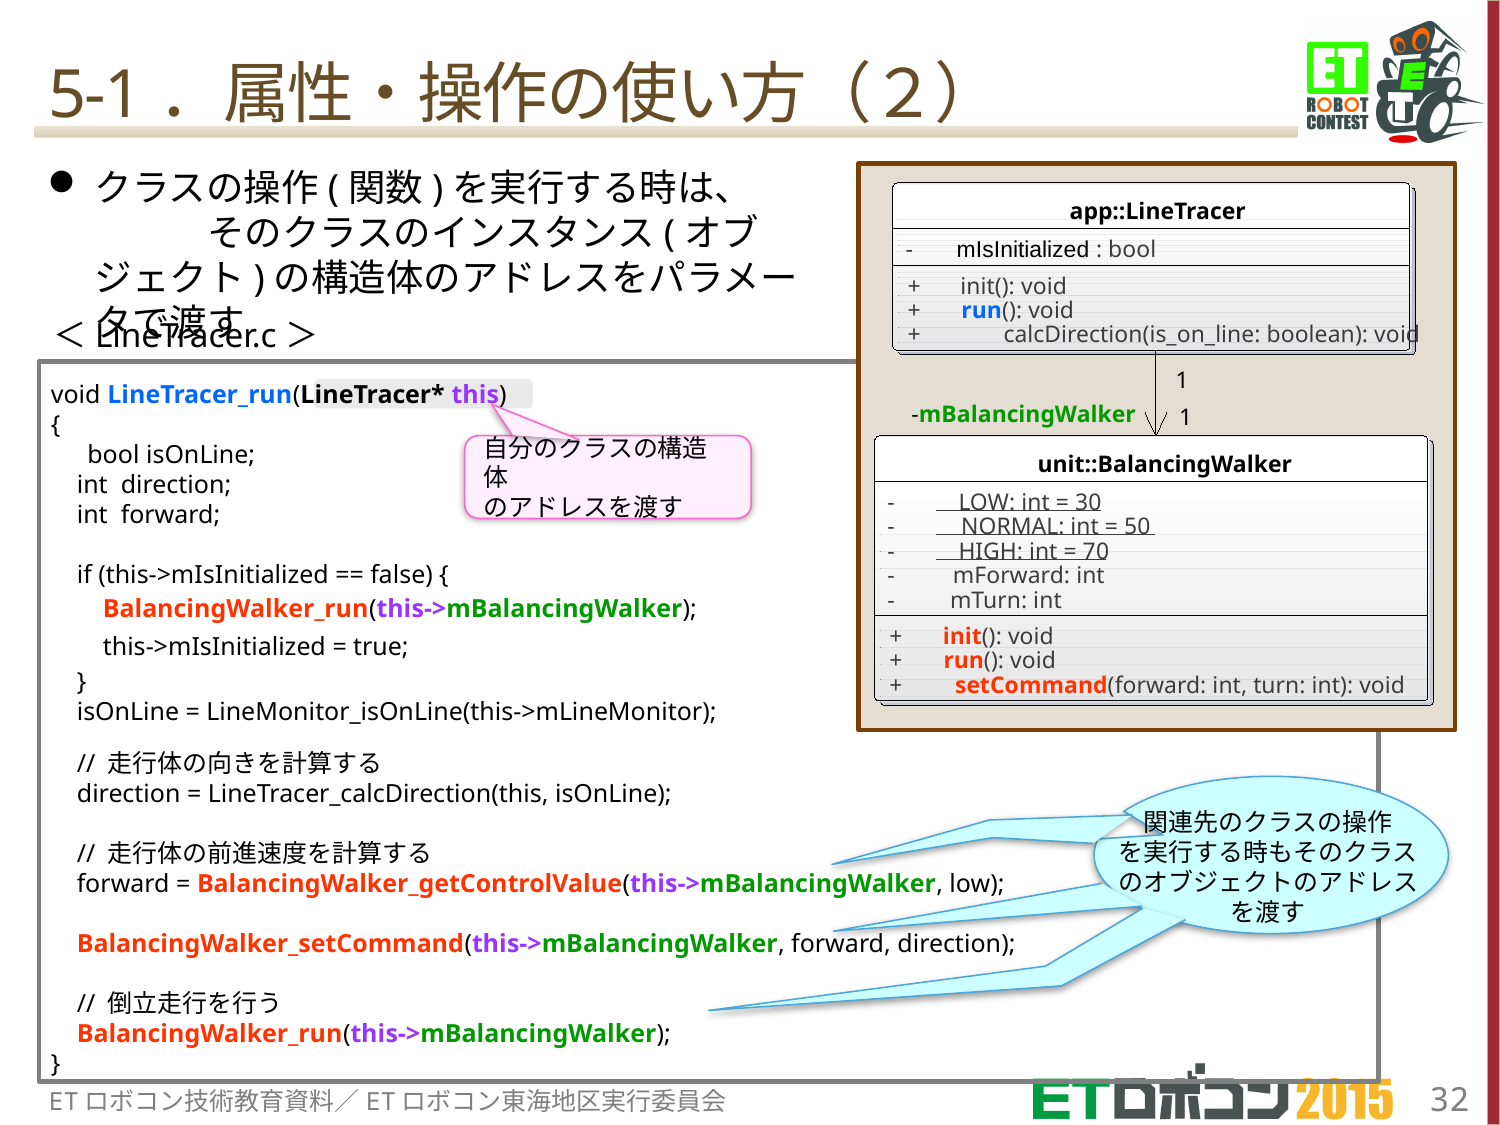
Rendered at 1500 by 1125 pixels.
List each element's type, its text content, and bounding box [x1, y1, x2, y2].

picture [1307, 21, 1484, 143]
text_box 関連先のクラスの操作 を実行する時もそのクラス のオブジェクトのアドレス を渡す [1093, 784, 1450, 935]
text_box ＜LineTracer.c＞ [39, 352, 424, 362]
text_box [831, 814, 1133, 866]
text_box クラスの操作(関数)を実行する時は、 そのクラスのインスタンス(オブジェクト)の構造体のアドレスをパラメータで渡す [33, 156, 848, 352]
text_box [708, 907, 1186, 1012]
picture [1029, 1060, 1405, 1125]
title 5-1．属性・操作の使い方（２） [33, 30, 1342, 139]
text_box [832, 882, 1142, 933]
footer ETロボコン技術教育資料／ETロボコン東海地区実行委員会 [33, 1063, 750, 1124]
slide_number 32 [1395, 1067, 1485, 1124]
text_box void LineTracer_run(LineTracer* this) { bool isOnLine; int direction; int forward; if (this->mIsInitialized == false) { BalancingWalker_run(this->mBalancingWalker); this->mIsInitialized = true; } isOnLine = LineMonitor_isOnLine(this->mLineMonitor); // 走行体の向きを計算する direction = LineTracer_calcDirection(this, isOnLine); // 走行体の前進速度を計算する forward = BalancingWalker_getControlValue(this->mBalancingWalker, low); BalancingWalker_setCommand(this->mBalancingWalker, forward, direction); // 倒立走行を行う BalancingWalker_run(this->mBalancingWalker); } [39, 361, 1379, 1082]
text_box [490, 403, 580, 441]
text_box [847, 159, 1471, 775]
text_box 自分のクラスの構造体 のアドレスを渡す [463, 434, 752, 520]
